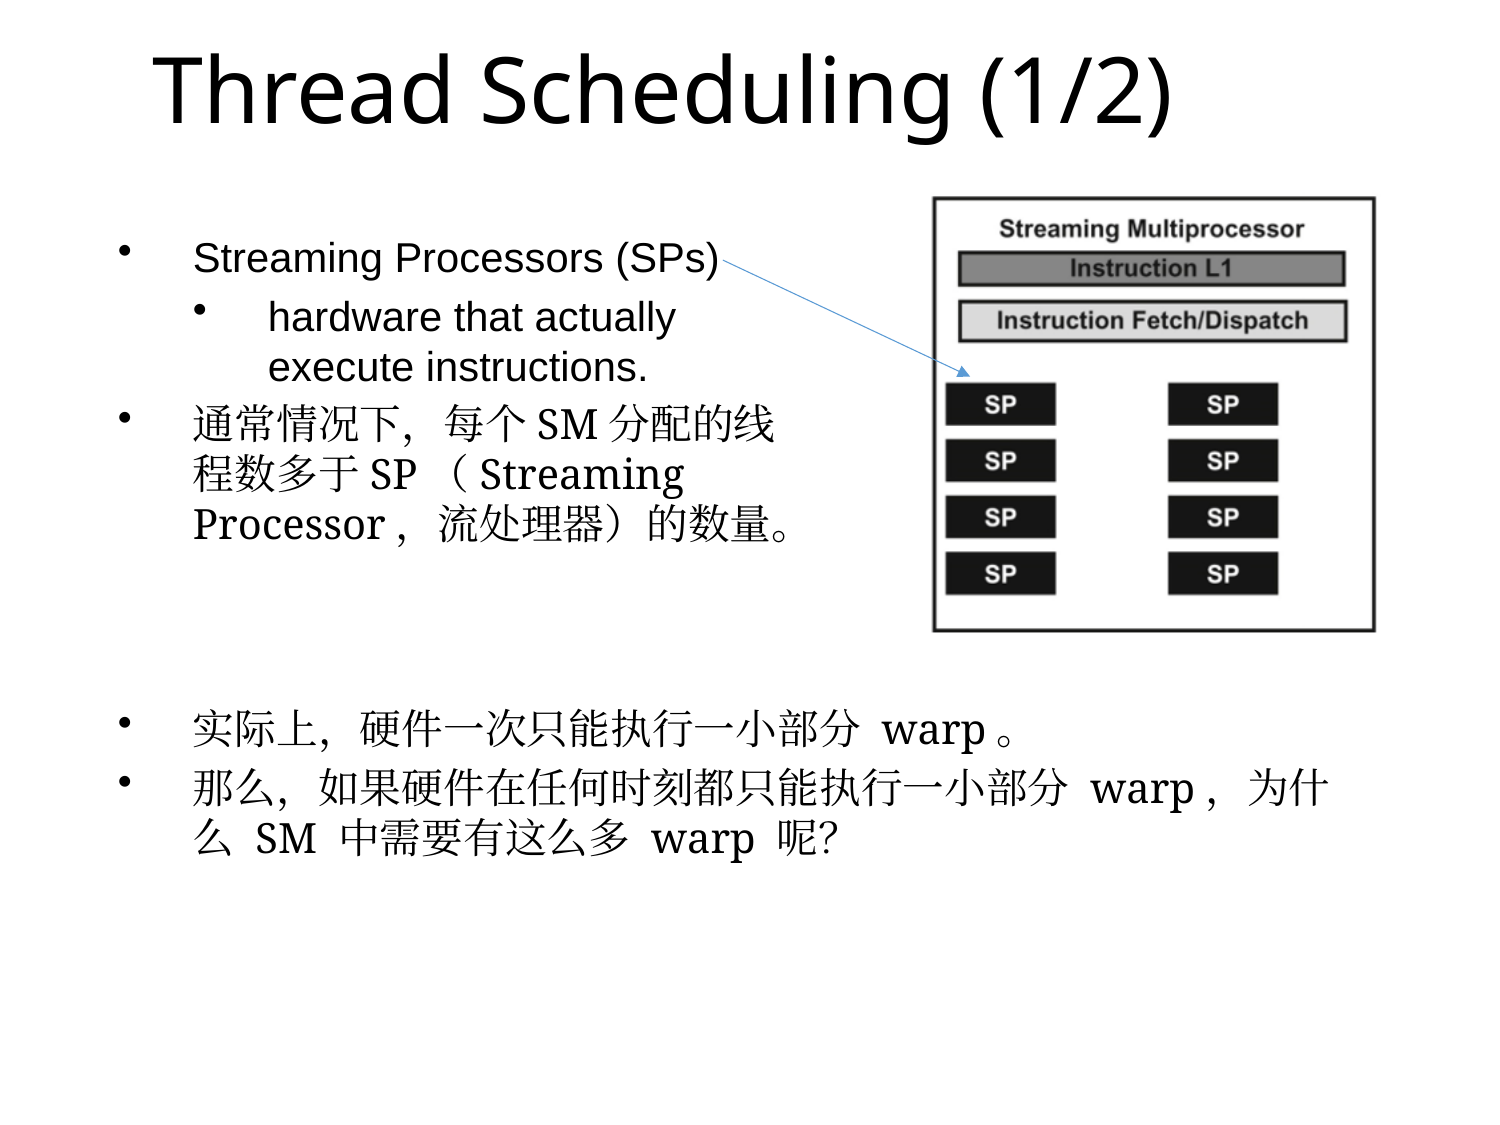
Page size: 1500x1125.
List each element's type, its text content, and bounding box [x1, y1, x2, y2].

text_box Streaming Processors (SPs) hardware that actually execute instructions. 通常情况下，每个SM分配的线程数多于SP（Streaming Processor，流处理器）的数量。 [103, 223, 825, 555]
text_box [722, 260, 971, 377]
title Thread Scheduling (1/2) [137, 0, 1500, 188]
text_box 实际上，硬件一次只能执行一小部分 warp。 那么，如果硬件在任何时刻都只能执行一小部分 warp，为什么 SM 中需要有这么多 warp 呢？ [103, 695, 1383, 869]
picture [925, 187, 1383, 638]
